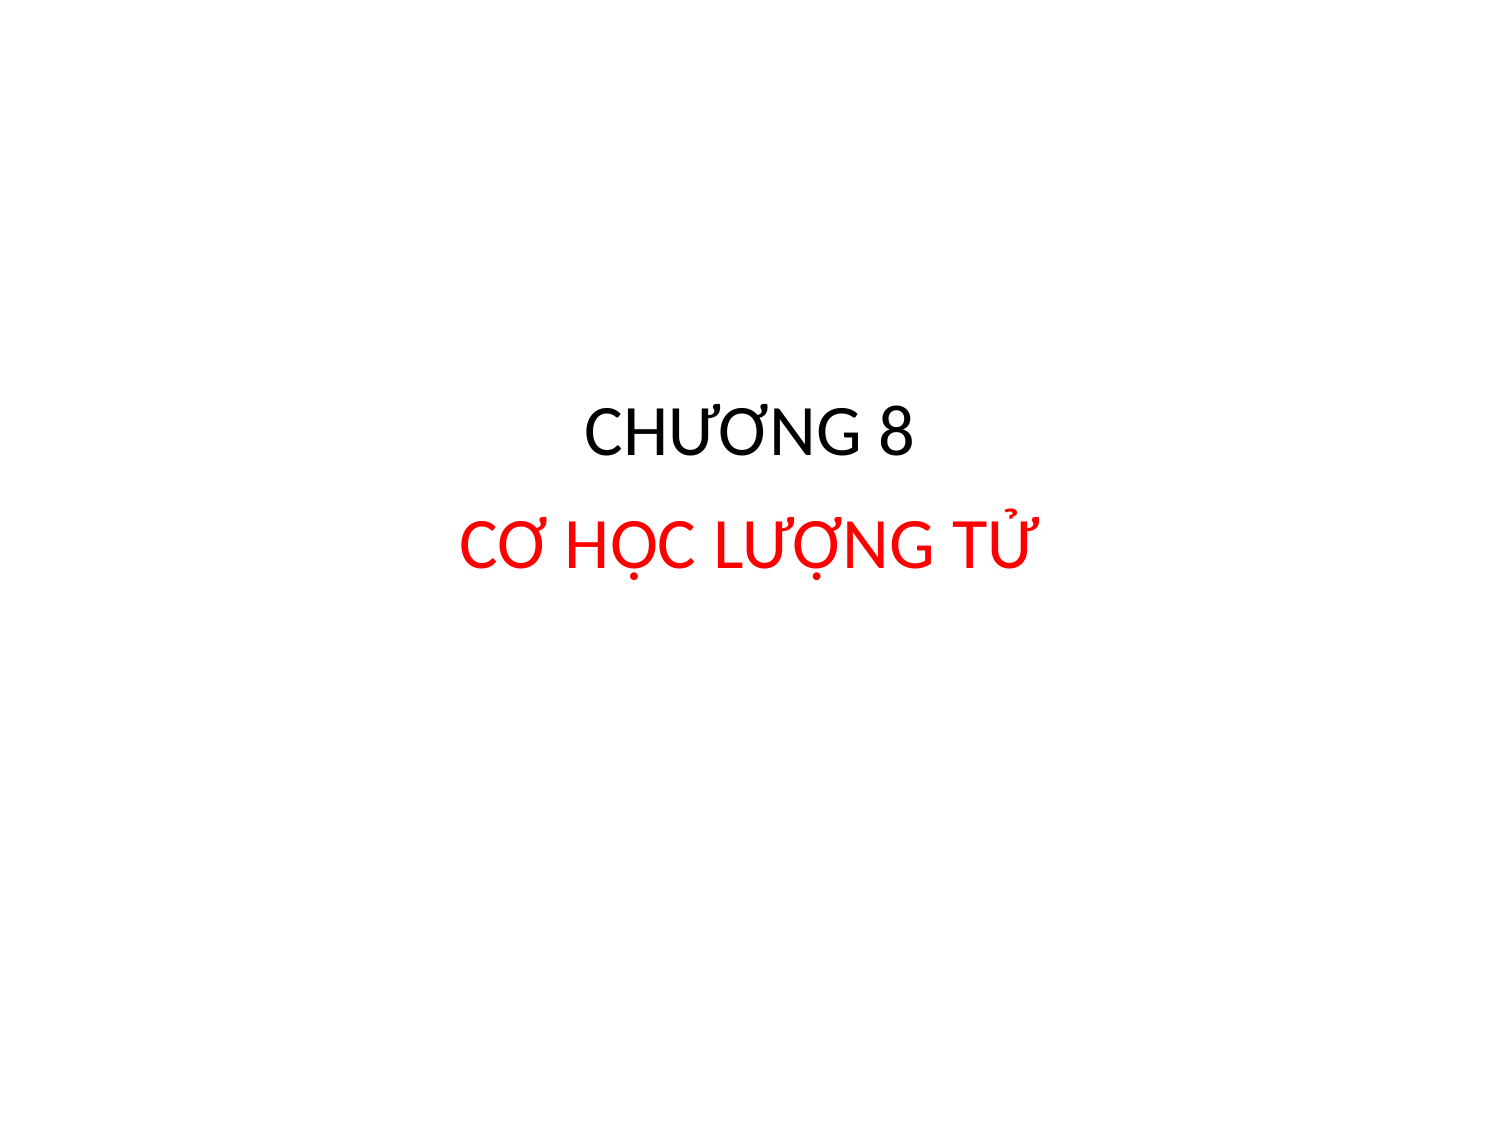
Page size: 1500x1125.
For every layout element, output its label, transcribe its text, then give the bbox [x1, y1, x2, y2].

title CHƯƠNG 8 CƠ HỌC LƯỢNG TỬ [112, 349, 1388, 591]
